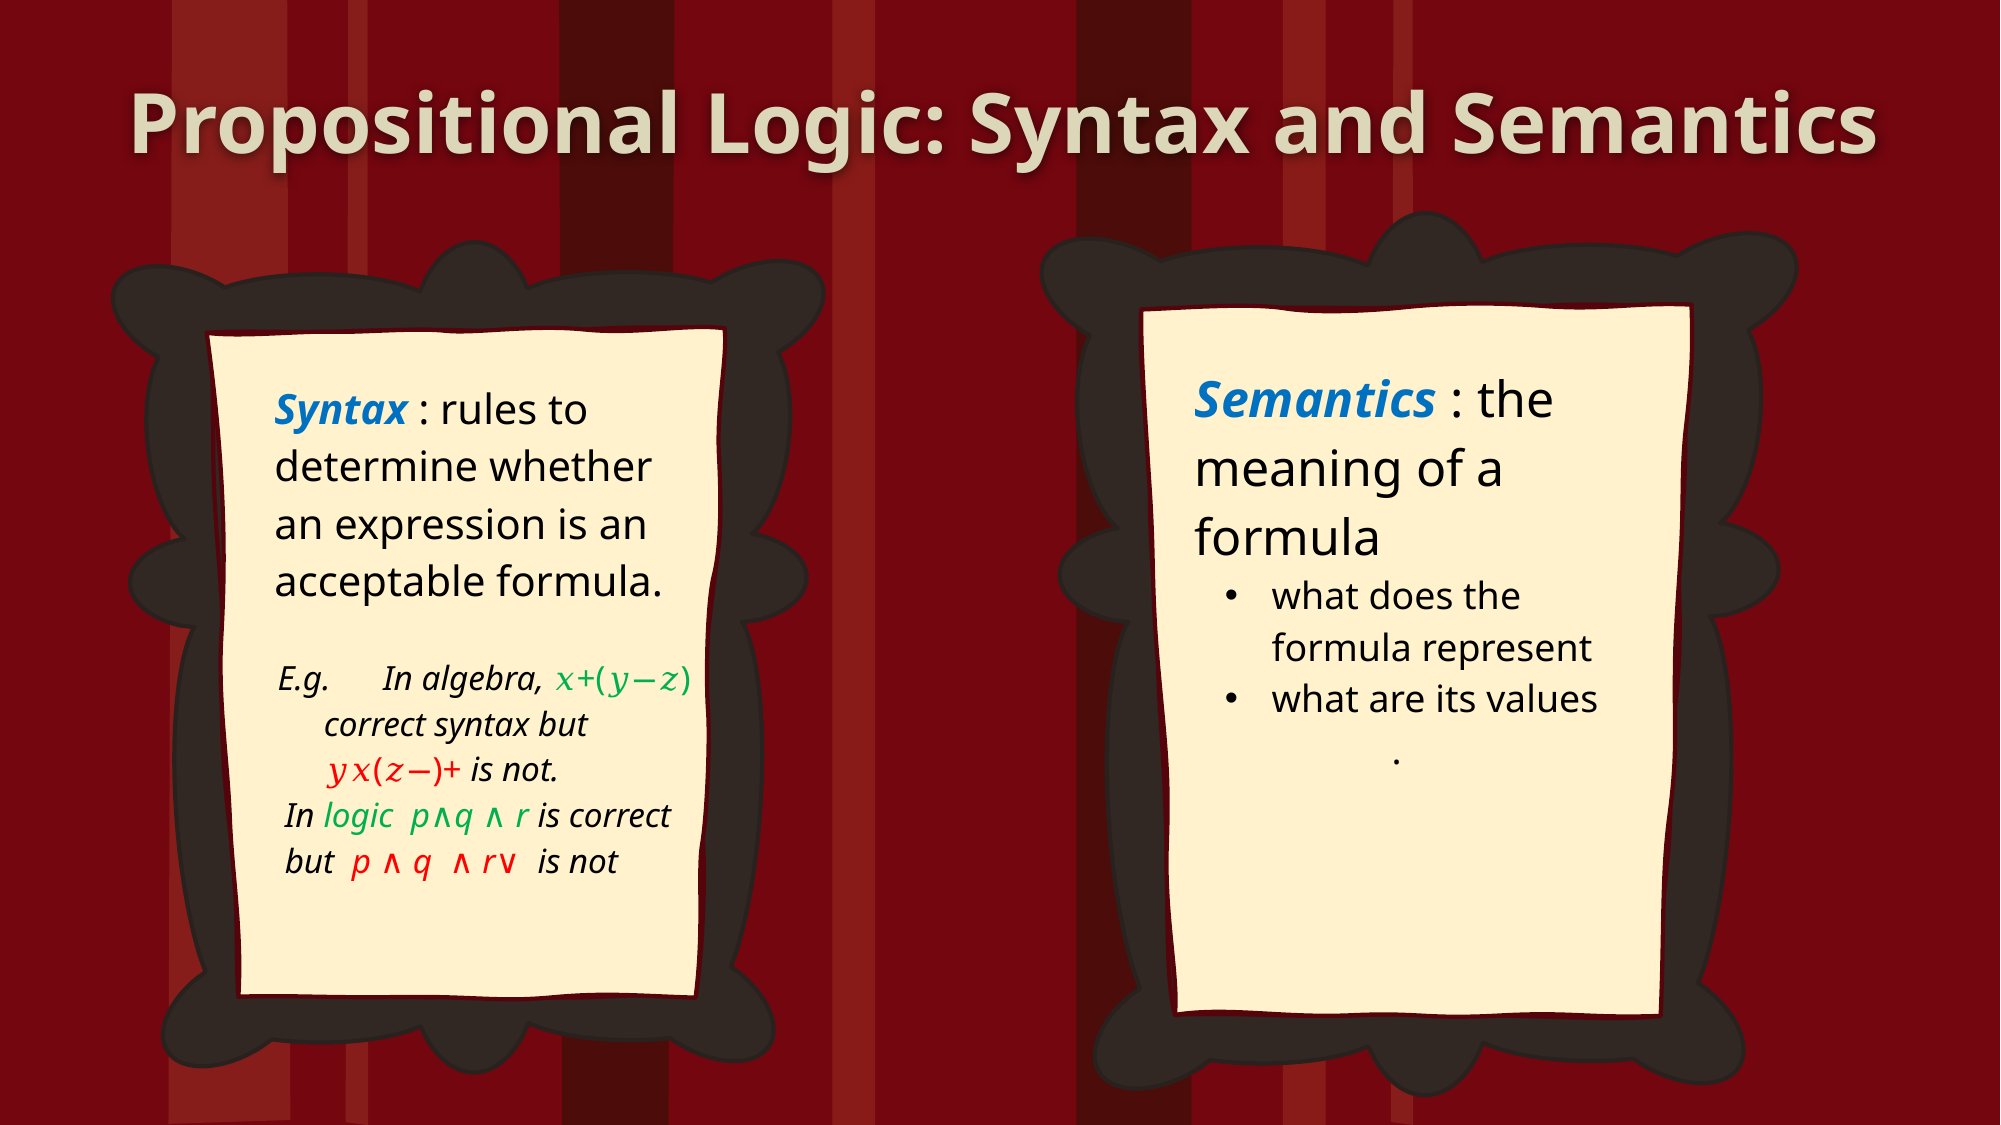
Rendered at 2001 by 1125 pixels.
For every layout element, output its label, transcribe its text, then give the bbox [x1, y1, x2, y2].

list Semantics : the meaning of a formula what does the formula represent what are its values . [1158, 338, 1636, 975]
title Propositional Logic: Syntax and Semantics [68, 49, 1932, 175]
list Syntax : rules to determine whether an expression is an acceptable formula. E.g. In algebra, 𝑥+(𝑦−𝑧) correct syntax but 𝑦𝑥(𝑧−)+ is not. In logic p∧q ∧ r is correct but p ∧ q ∧ r∨ is not [237, 354, 715, 975]
